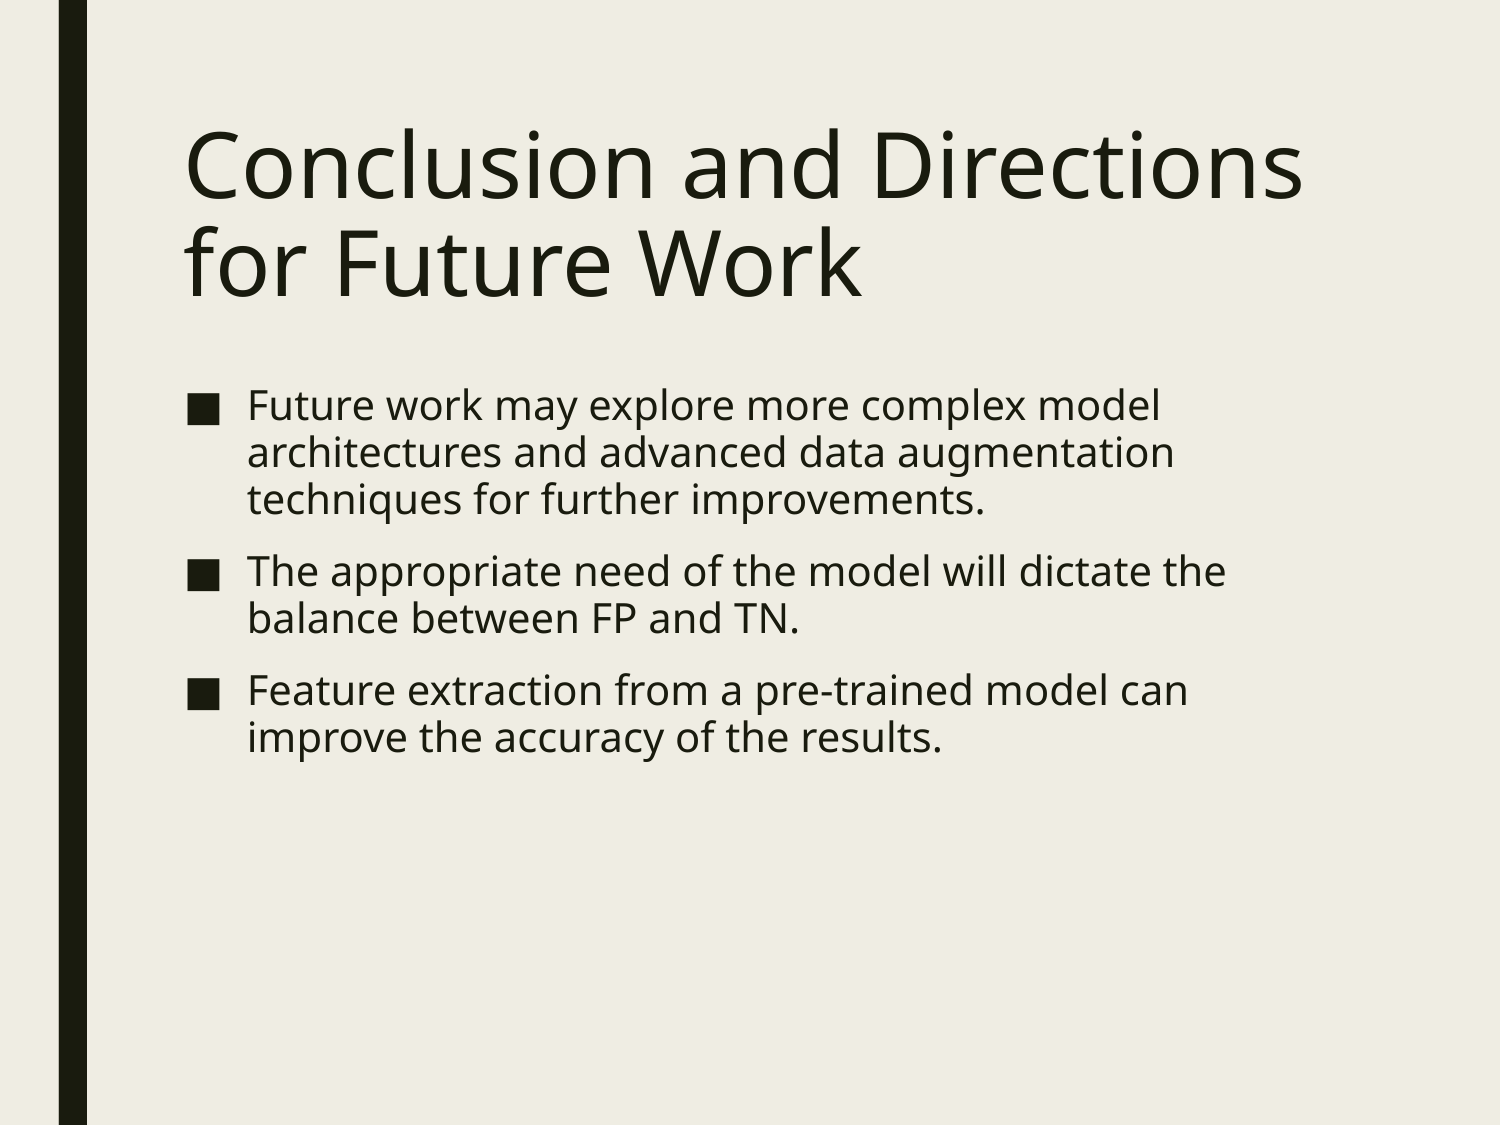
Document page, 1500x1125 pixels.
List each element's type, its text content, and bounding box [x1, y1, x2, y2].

list Future work may explore more complex model architectures and advanced data augmentation techniques for further improvements. The appropriate need of the model will dictate the balance between FP and TN. Feature extraction from a pre-trained model can improve the accuracy of the results. [168, 375, 1351, 963]
title Conclusion and Directions for Future Work [168, 112, 1351, 357]
